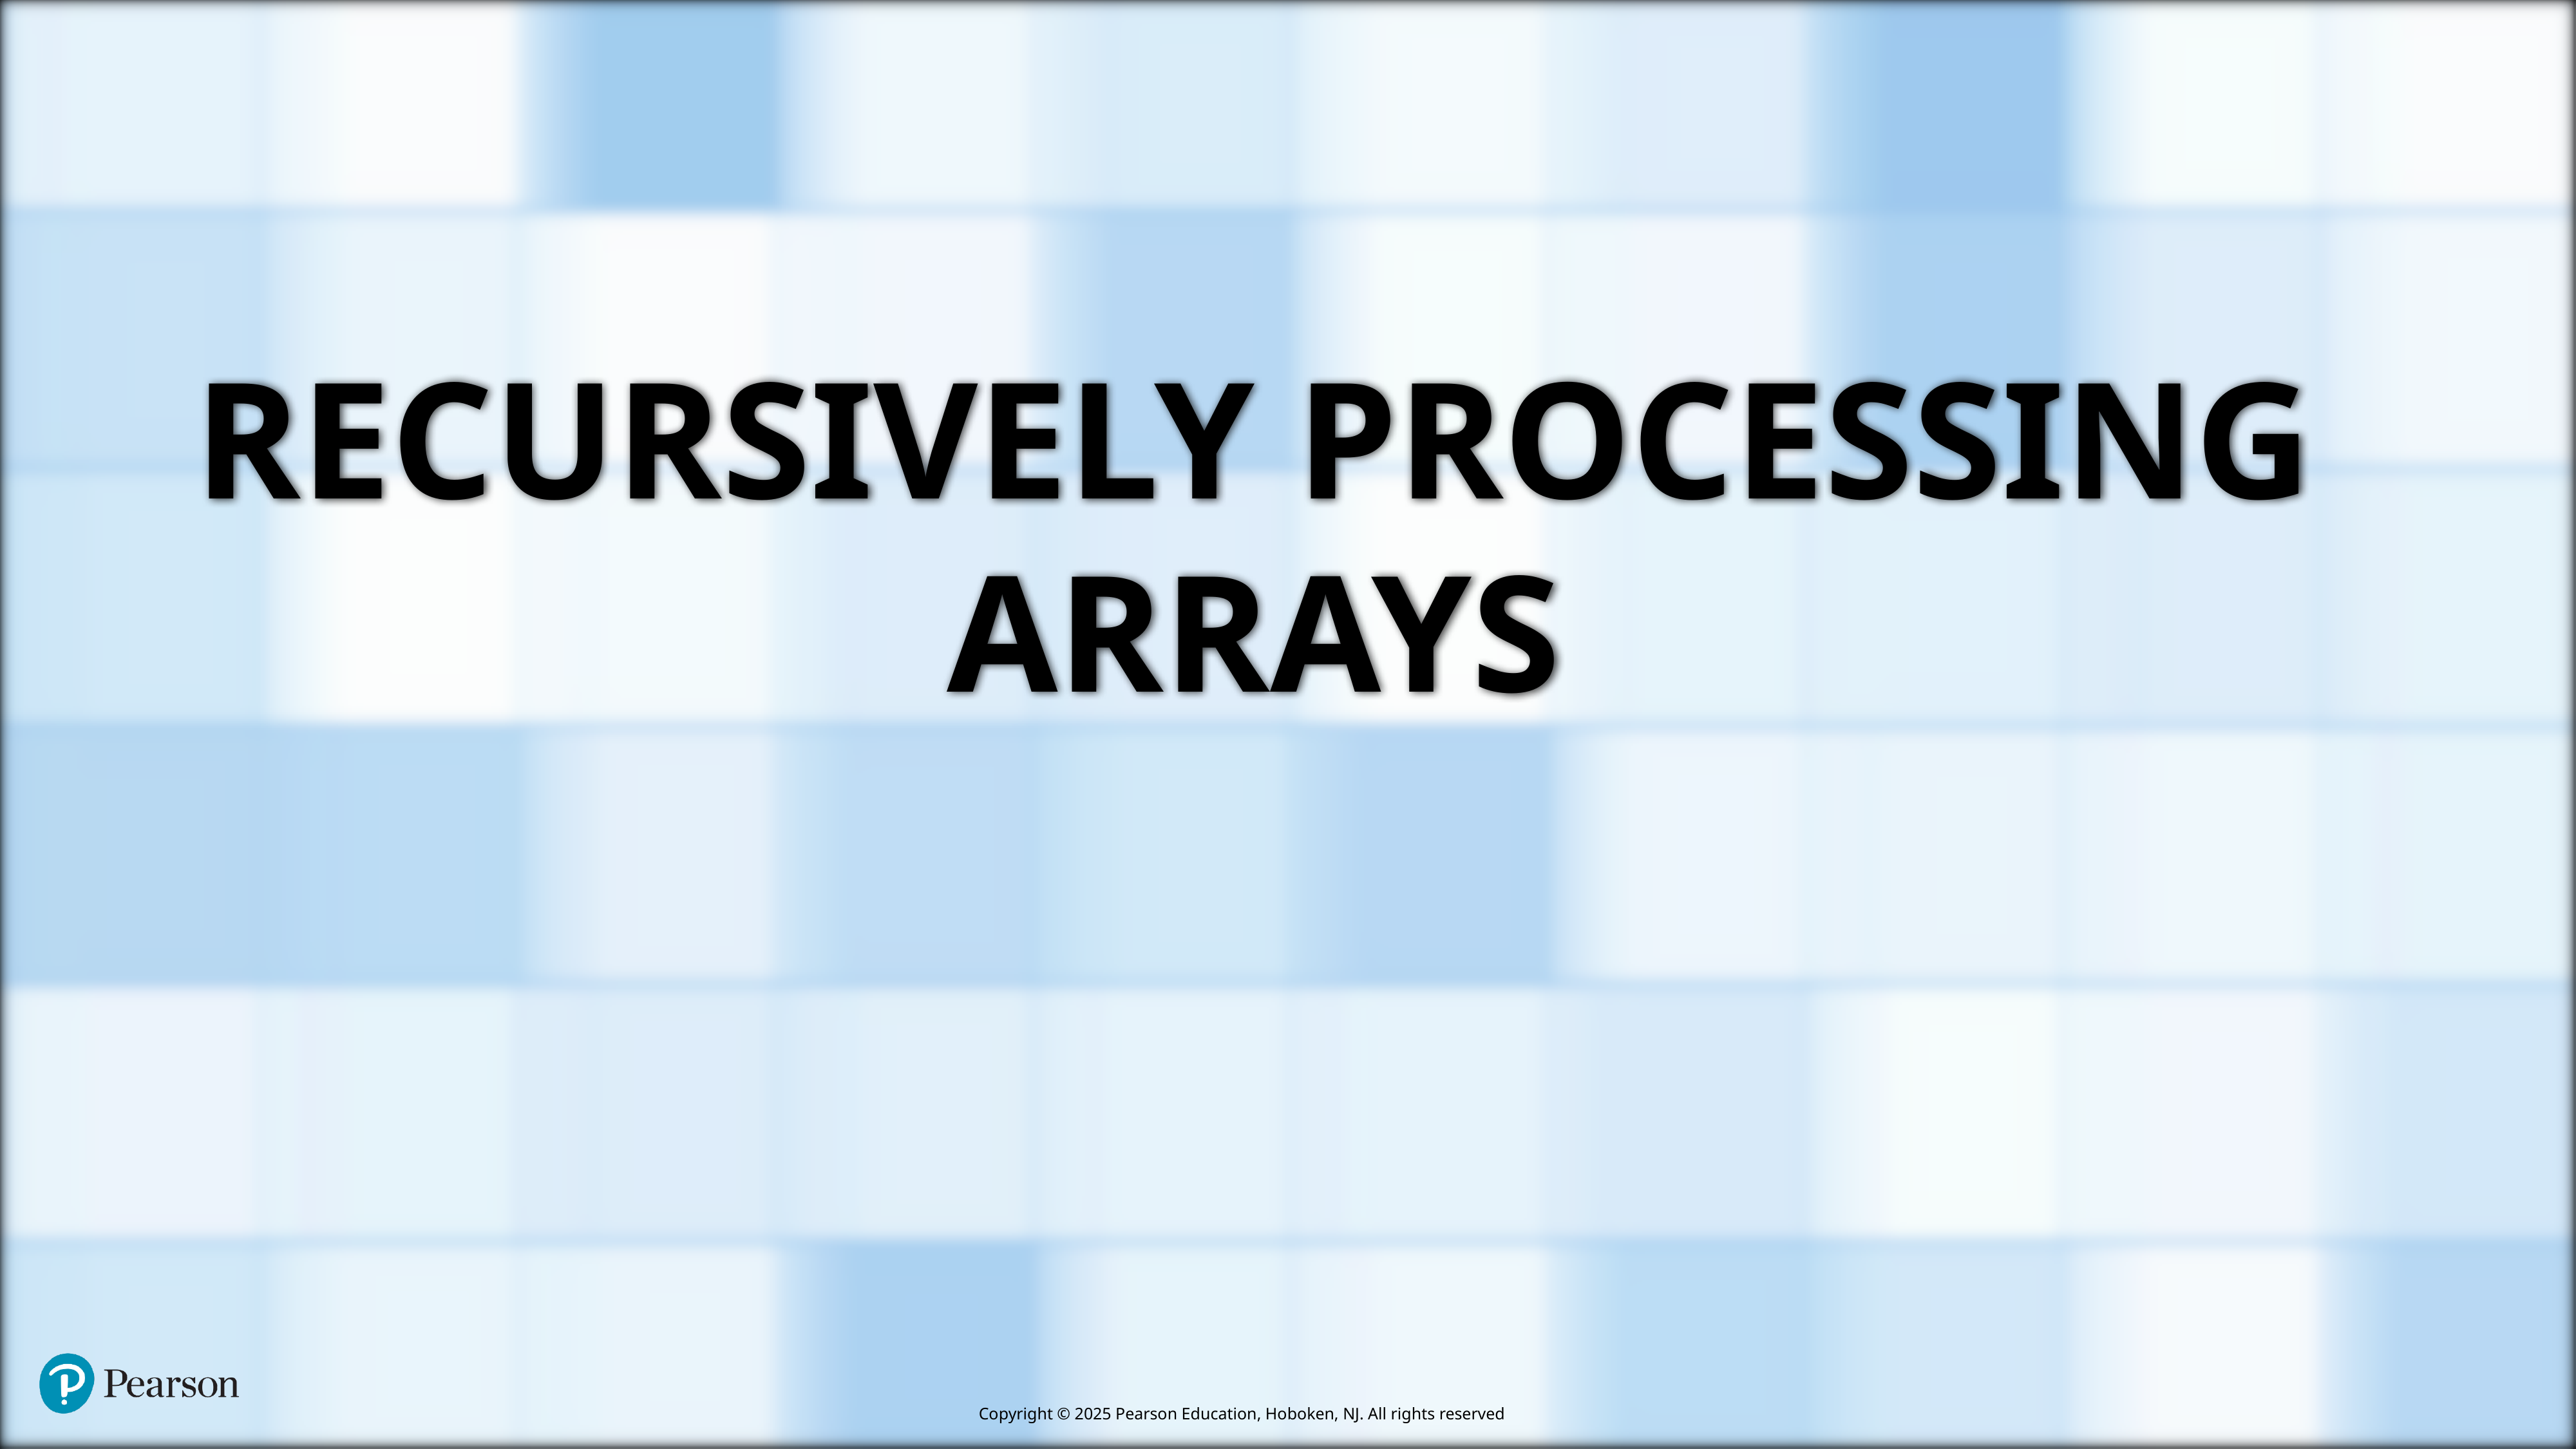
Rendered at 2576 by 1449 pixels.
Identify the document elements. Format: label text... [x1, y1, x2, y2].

picture [0, 0, 2576, 1449]
title Recursively Processing Arrays [90, 243, 2418, 733]
